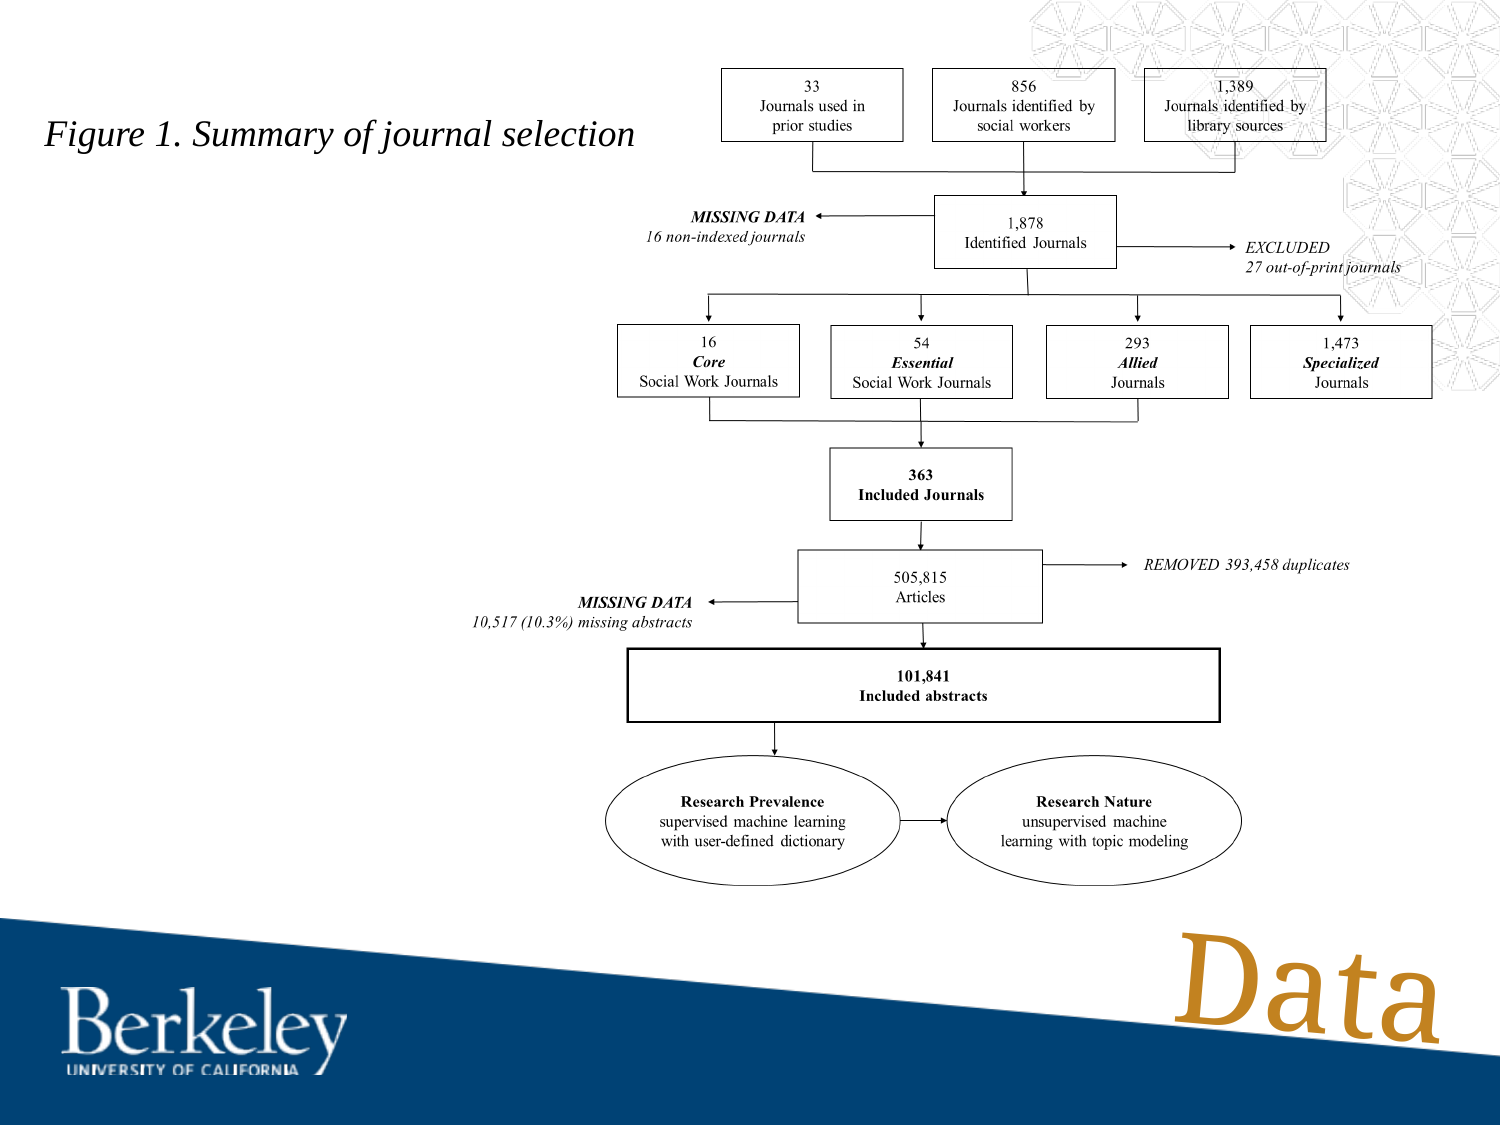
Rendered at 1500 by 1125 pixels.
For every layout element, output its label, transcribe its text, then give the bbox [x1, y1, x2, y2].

picture [455, 68, 1456, 886]
text_box Figure 1. Summary of journal selection [29, 56, 651, 161]
title Data [187, 791, 1473, 1091]
